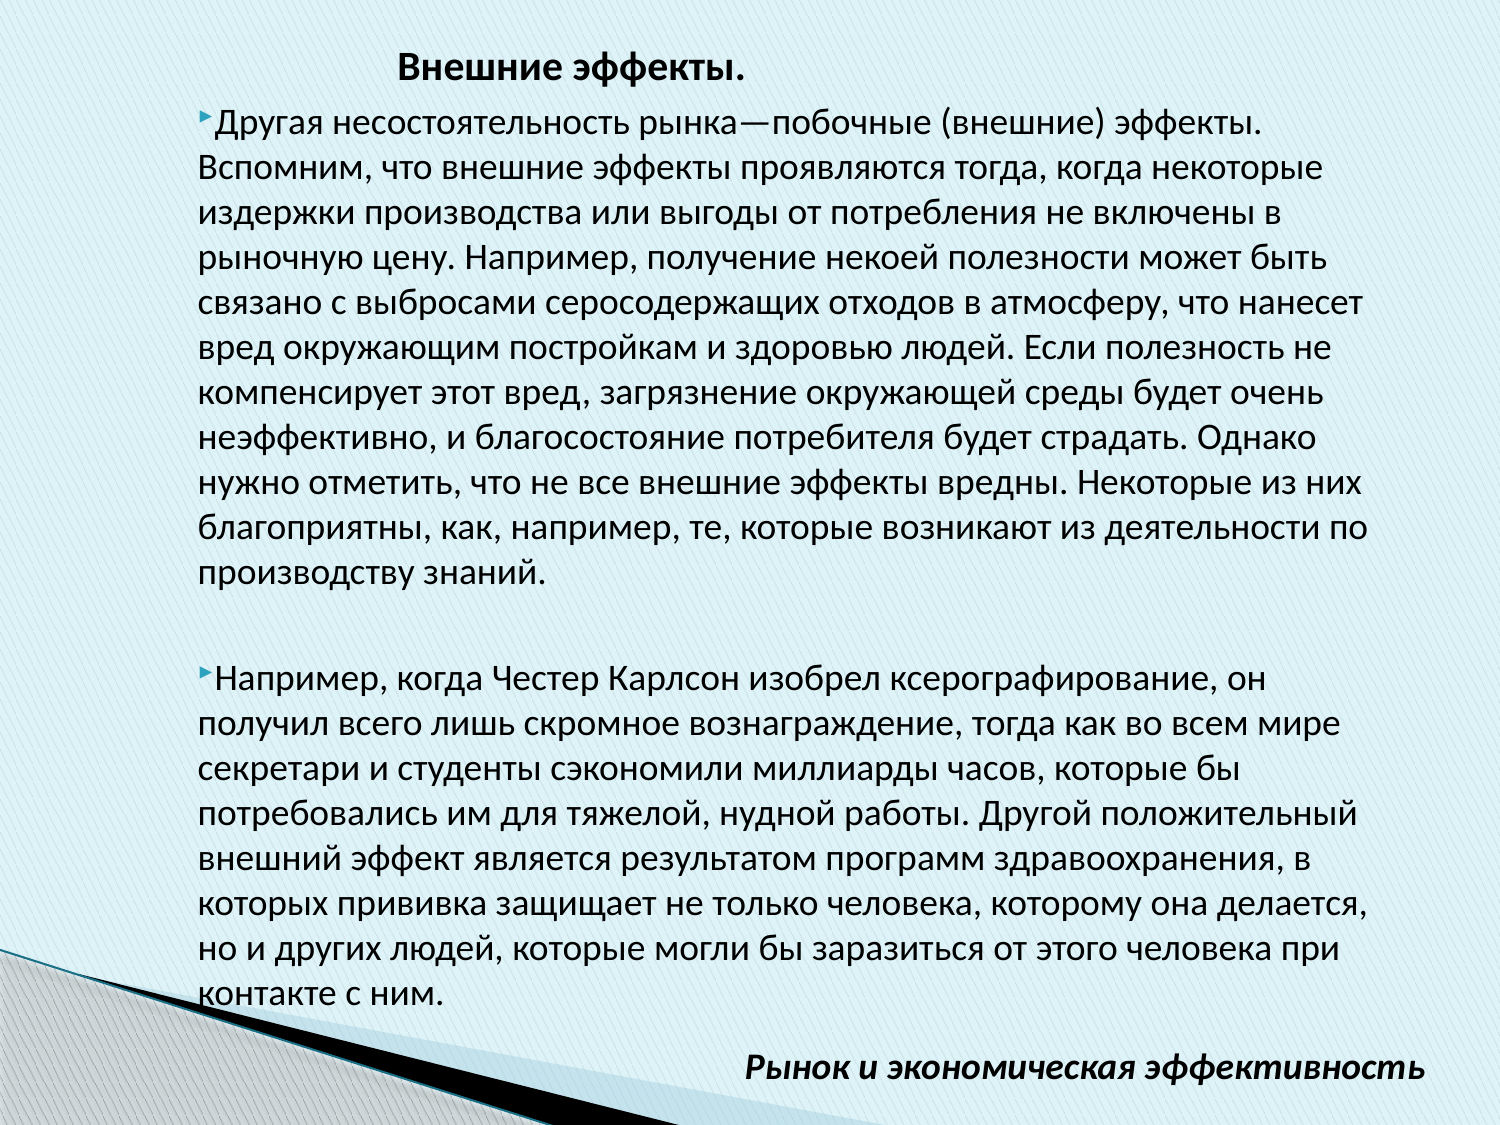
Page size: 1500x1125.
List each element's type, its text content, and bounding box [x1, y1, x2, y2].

list Внешние эффекты. Другая несостоятельность рынка—побочные (внешние) эффекты. Вспомним, что внешние эффекты проявляются тогда, когда некоторые издержки производства или выгоды от потребления не включены в рыночную цену. Например, получение некоей полезности может быть связано с выбросами серосодержащих отходов в атмосферу, что нанесет вред окружающим постройкам и здоровью людей. Если полезность не компенсирует этот вред, загрязнение окружающей среды будет очень неэффективно, и благосостояние потребителя будет страдать. Однако нужно отметить, что не все внешние эффекты вредны. Некоторые из них благоприятны, как, например, те, которые возникают из деятельности по производству знаний. Например, когда Честер Карлсон изобрел ксерографирование, он получил всего лишь скромное вознаграждение, тогда как во всем мире секретари и студенты сэкономили миллиарды часов, которые бы потребовались им для тяжелой, нудной работы. Другой положительный внешний эффект является результатом программ здравоохранения, в которых прививка защищает не только человека, которому она делается, но и других людей, которые могли бы заразиться от этого человека при контакте с ним. [183, 30, 1421, 669]
text_box Рынок и экономическая эффективность [730, 1034, 1442, 1095]
